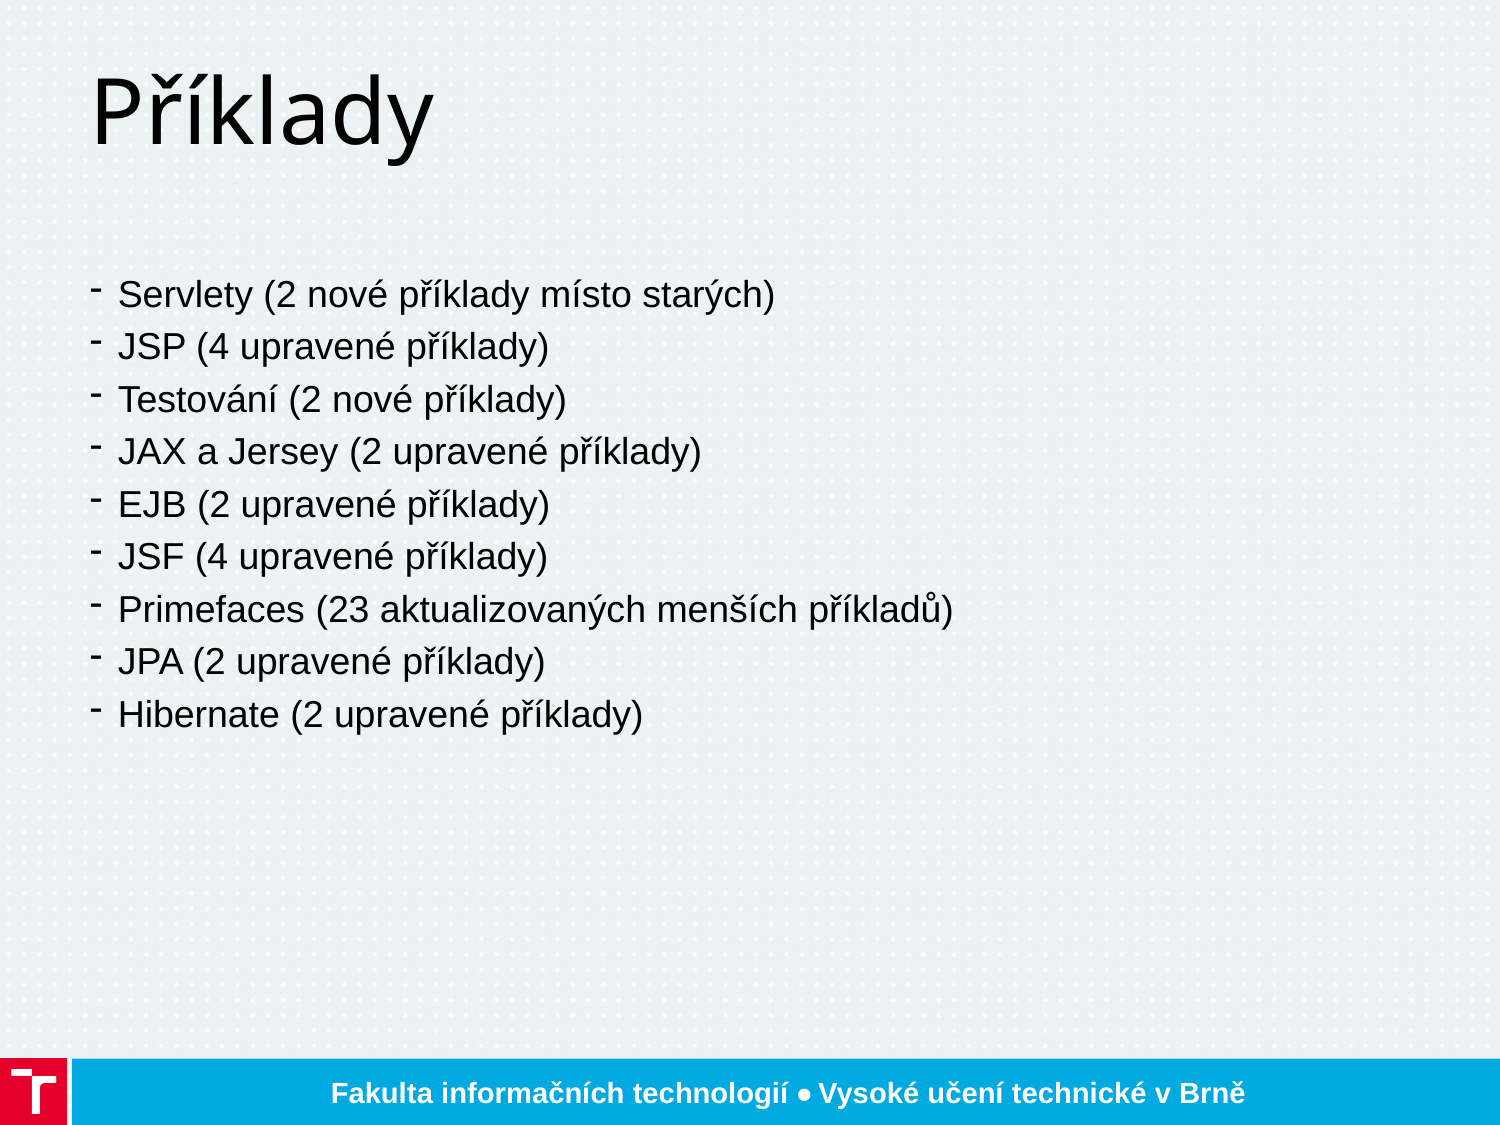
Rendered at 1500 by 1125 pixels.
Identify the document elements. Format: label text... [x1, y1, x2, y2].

title Příklady [75, 45, 1425, 233]
picture [0, 0, 1500, 1125]
list Servlety (2 nové příklady místo starých) JSP (4 upravené příklady) Testování (2 nové příklady) JAX a Jersey (2 upravené příklady) EJB (2 upravené příklady) JSF (4 upravené příklady) Primefaces (23 aktualizovaných menších příkladů) JPA (2 upravené příklady) Hibernate (2 upravené příklady) [75, 262, 1425, 1005]
